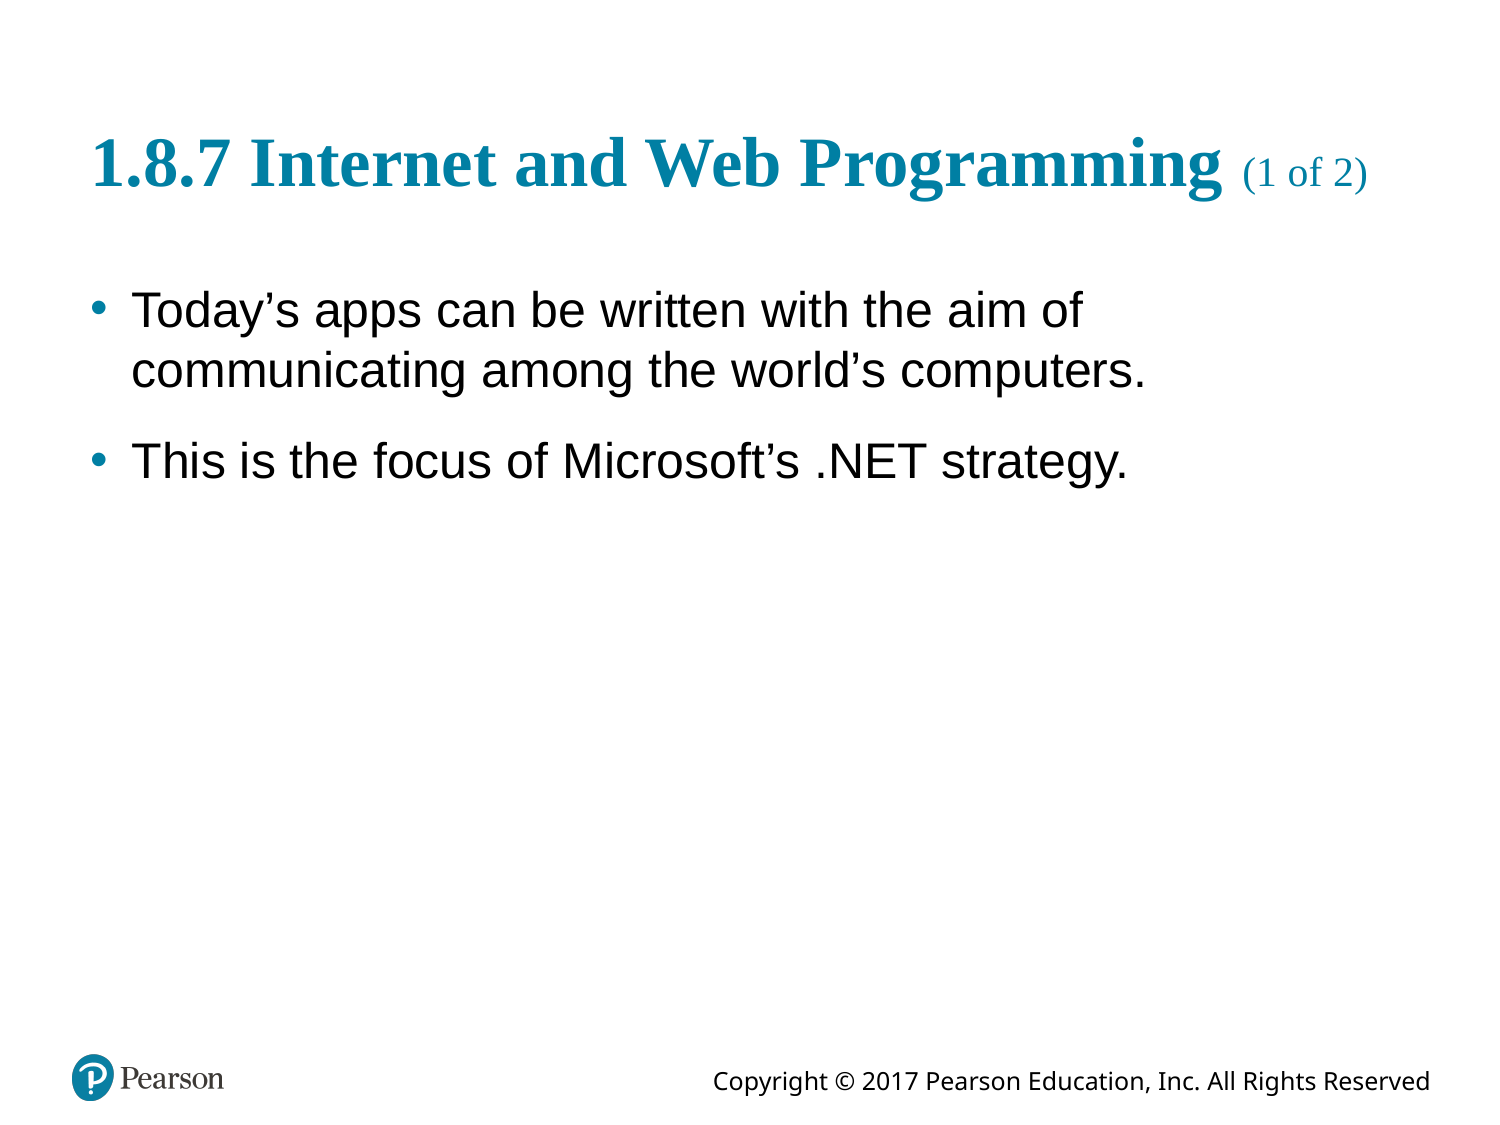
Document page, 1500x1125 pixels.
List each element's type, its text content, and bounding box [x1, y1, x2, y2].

title 1.8.7 Internet and Web Programming (1 of 2) [75, 35, 1425, 216]
picture [72, 1054, 88, 1070]
picture [98, 1054, 224, 1101]
picture [80, 1063, 106, 1088]
list Today’s apps can be written with the aim of communicating among the world’s computers. This is the focus of Microsoft’s .NET strategy. [75, 262, 1425, 1005]
picture [72, 1087, 83, 1101]
